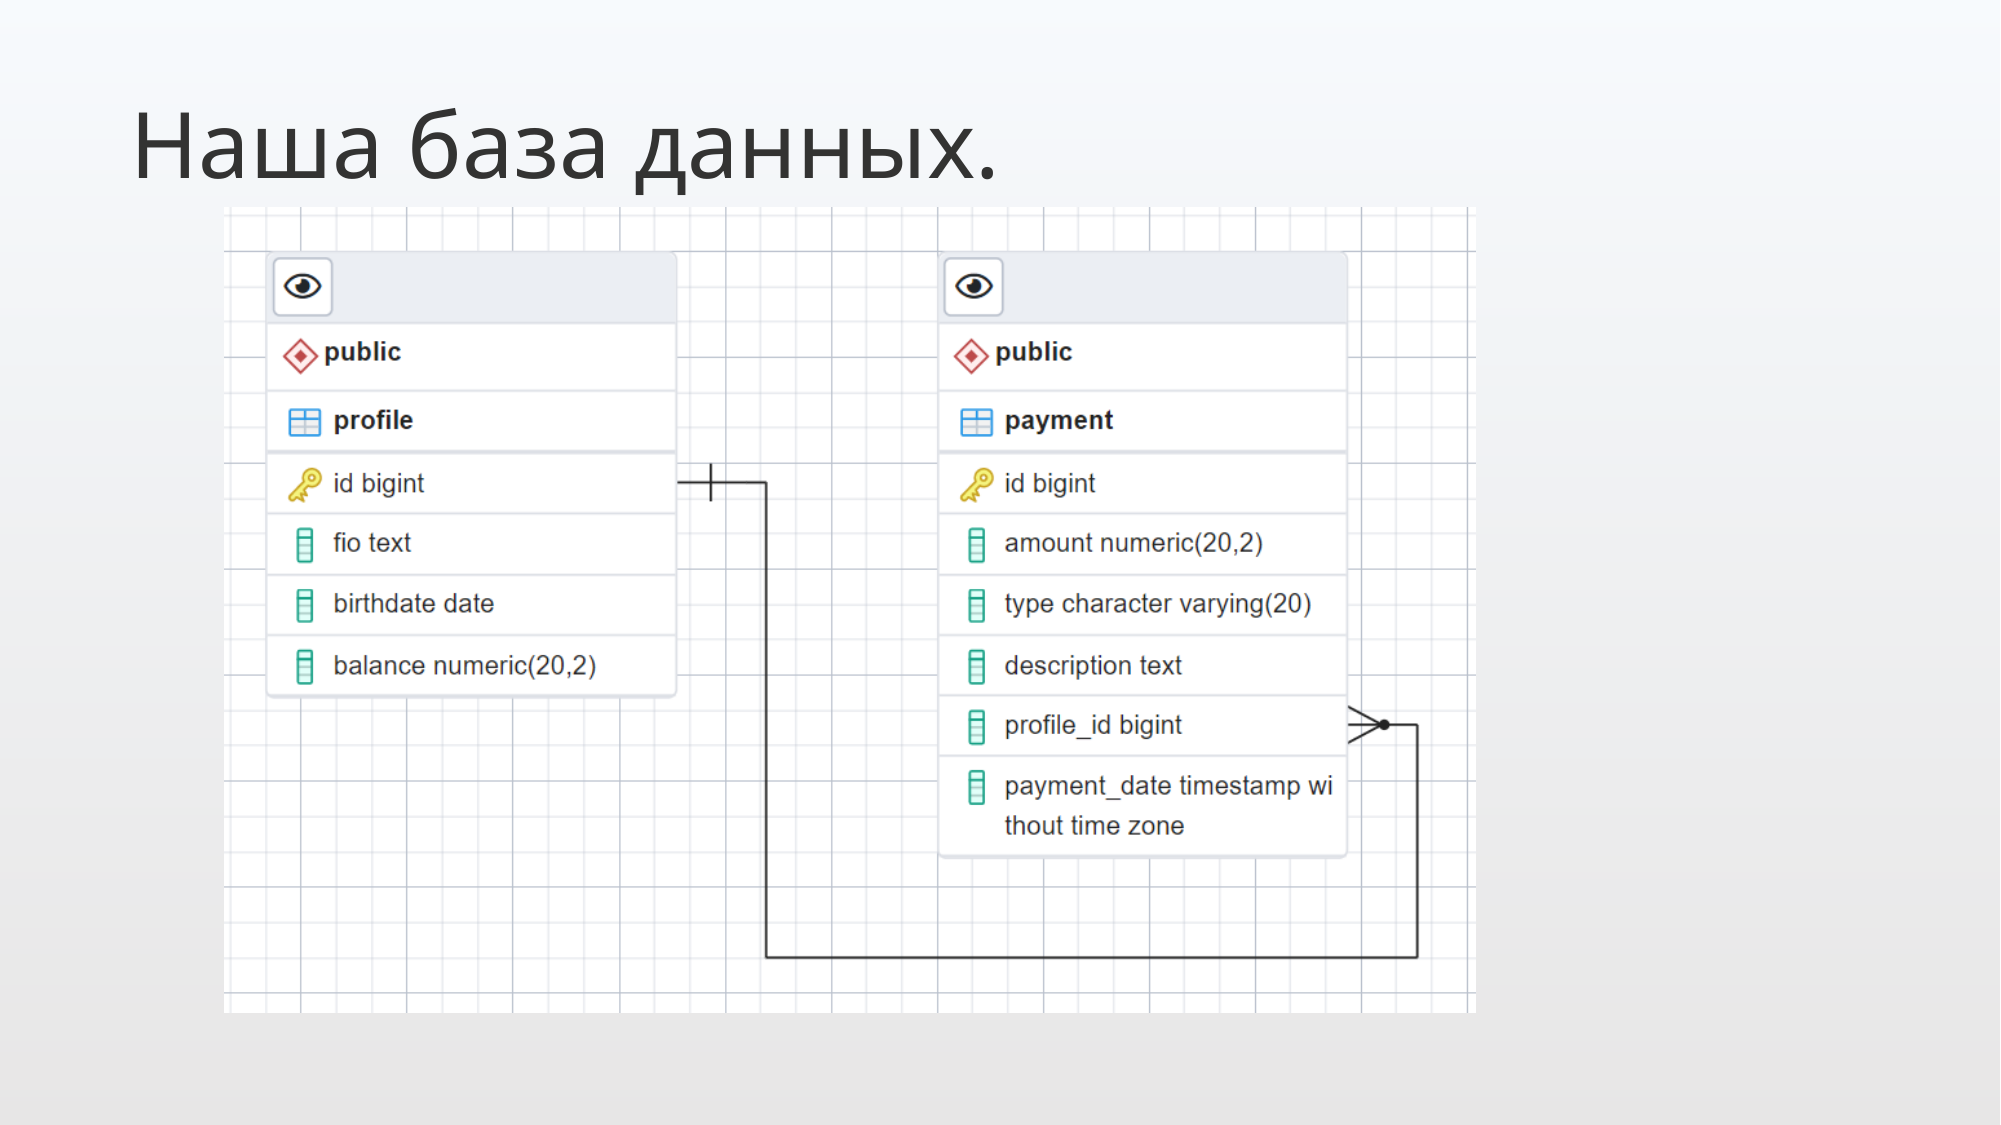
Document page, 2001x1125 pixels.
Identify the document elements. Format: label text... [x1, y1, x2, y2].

text_box Наша база данных. [130, 99, 1570, 316]
picture [224, 207, 1476, 1013]
